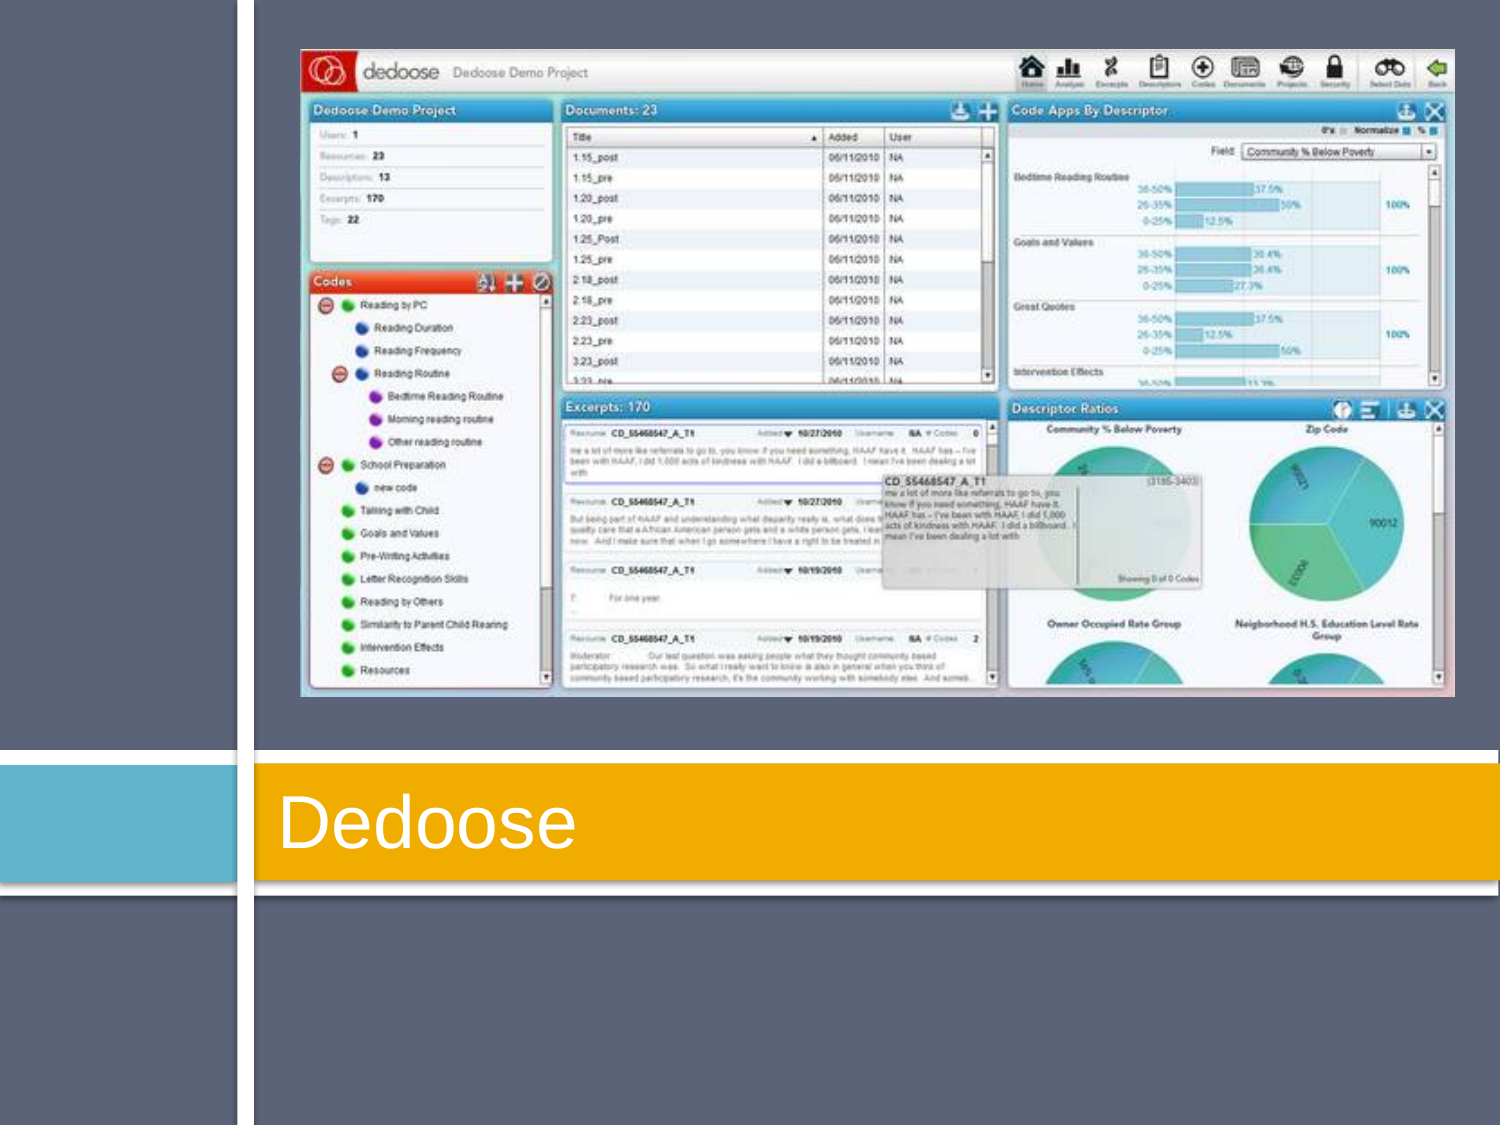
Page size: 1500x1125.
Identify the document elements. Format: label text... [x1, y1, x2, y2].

picture [255, 49, 1500, 697]
title Dedoose [262, 762, 1463, 876]
